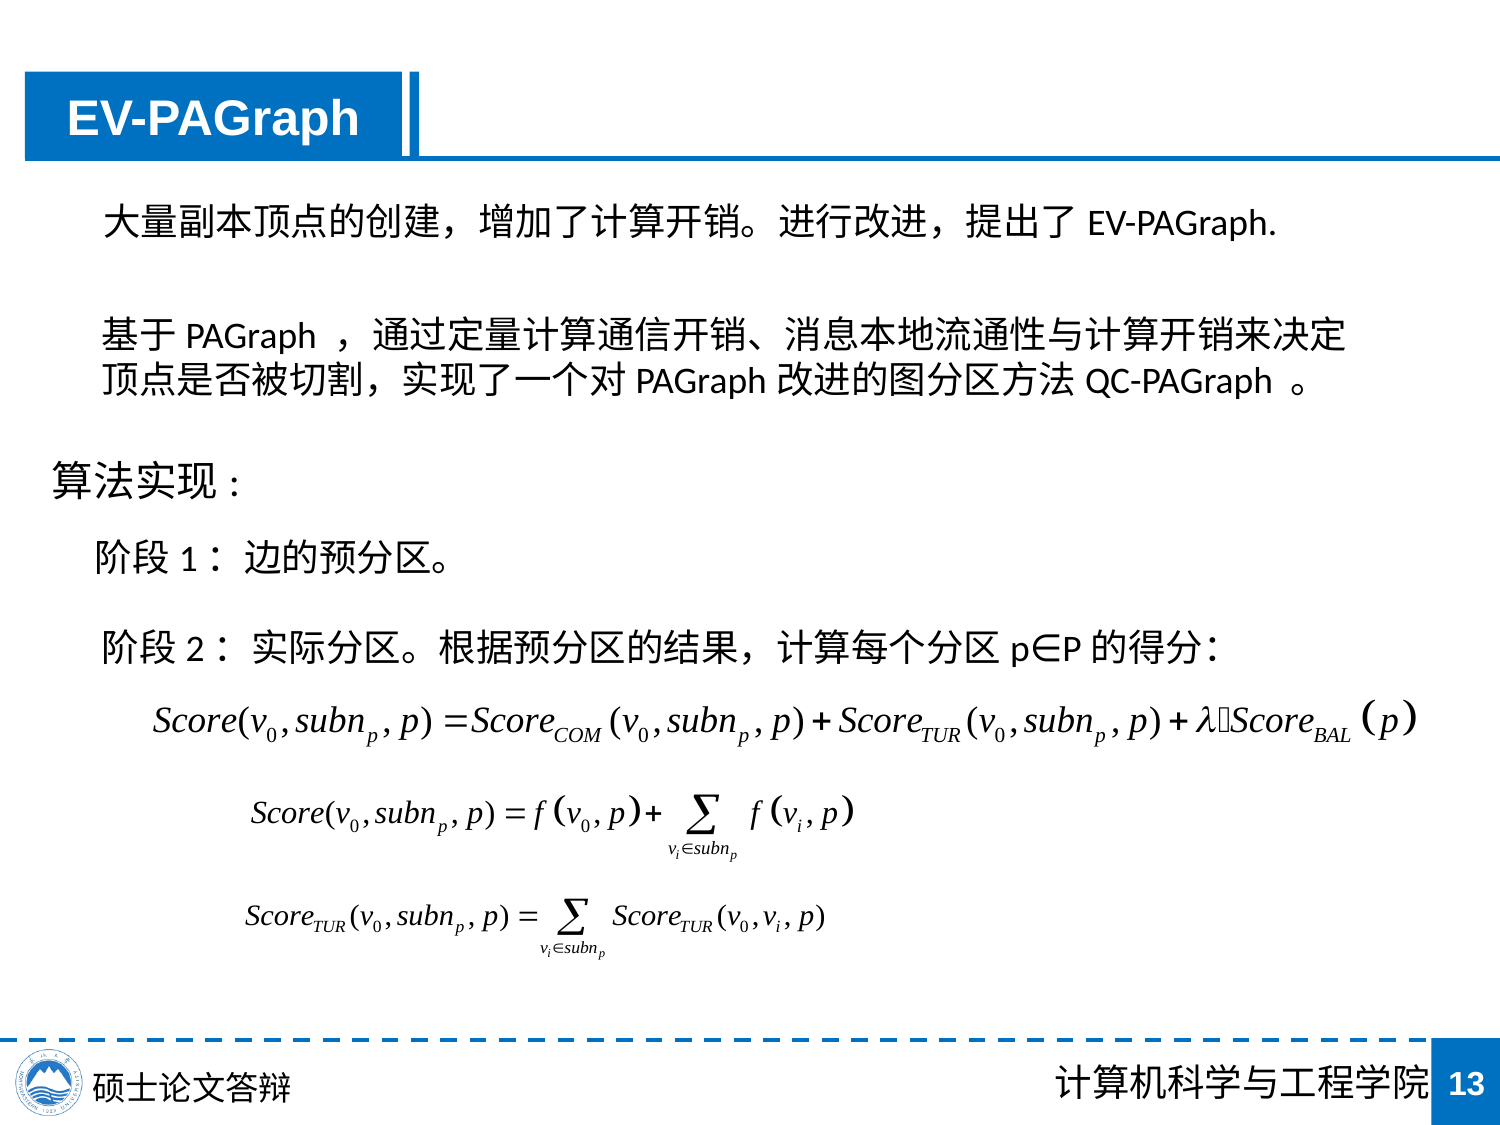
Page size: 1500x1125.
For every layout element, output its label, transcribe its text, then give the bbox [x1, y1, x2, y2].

text_box 大量副本顶点的创建，增加了计算开销。进行改进，提出了EV-PAGraph. [88, 190, 1404, 251]
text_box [239, 892, 831, 968]
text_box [245, 788, 857, 870]
text_box 阶段2：实际分区。根据预分区的结果，计算每个分区p∈P的得分： [86, 616, 1272, 677]
text_box 13 [1429, 1036, 1500, 1125]
text_box 基于PAGraph ，通过定量计算通信开销、消息本地流通性与计算开销来决定顶点是否被切割，实现了一个对PAGraph改进的图分区方法QC-PAGraph 。 [86, 303, 1387, 409]
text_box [24, 71, 420, 158]
text_box 算法实现: [36, 446, 255, 512]
text_box 阶段1：边的预分区。 [80, 526, 484, 587]
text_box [146, 692, 1420, 755]
picture [14, 1048, 83, 1116]
